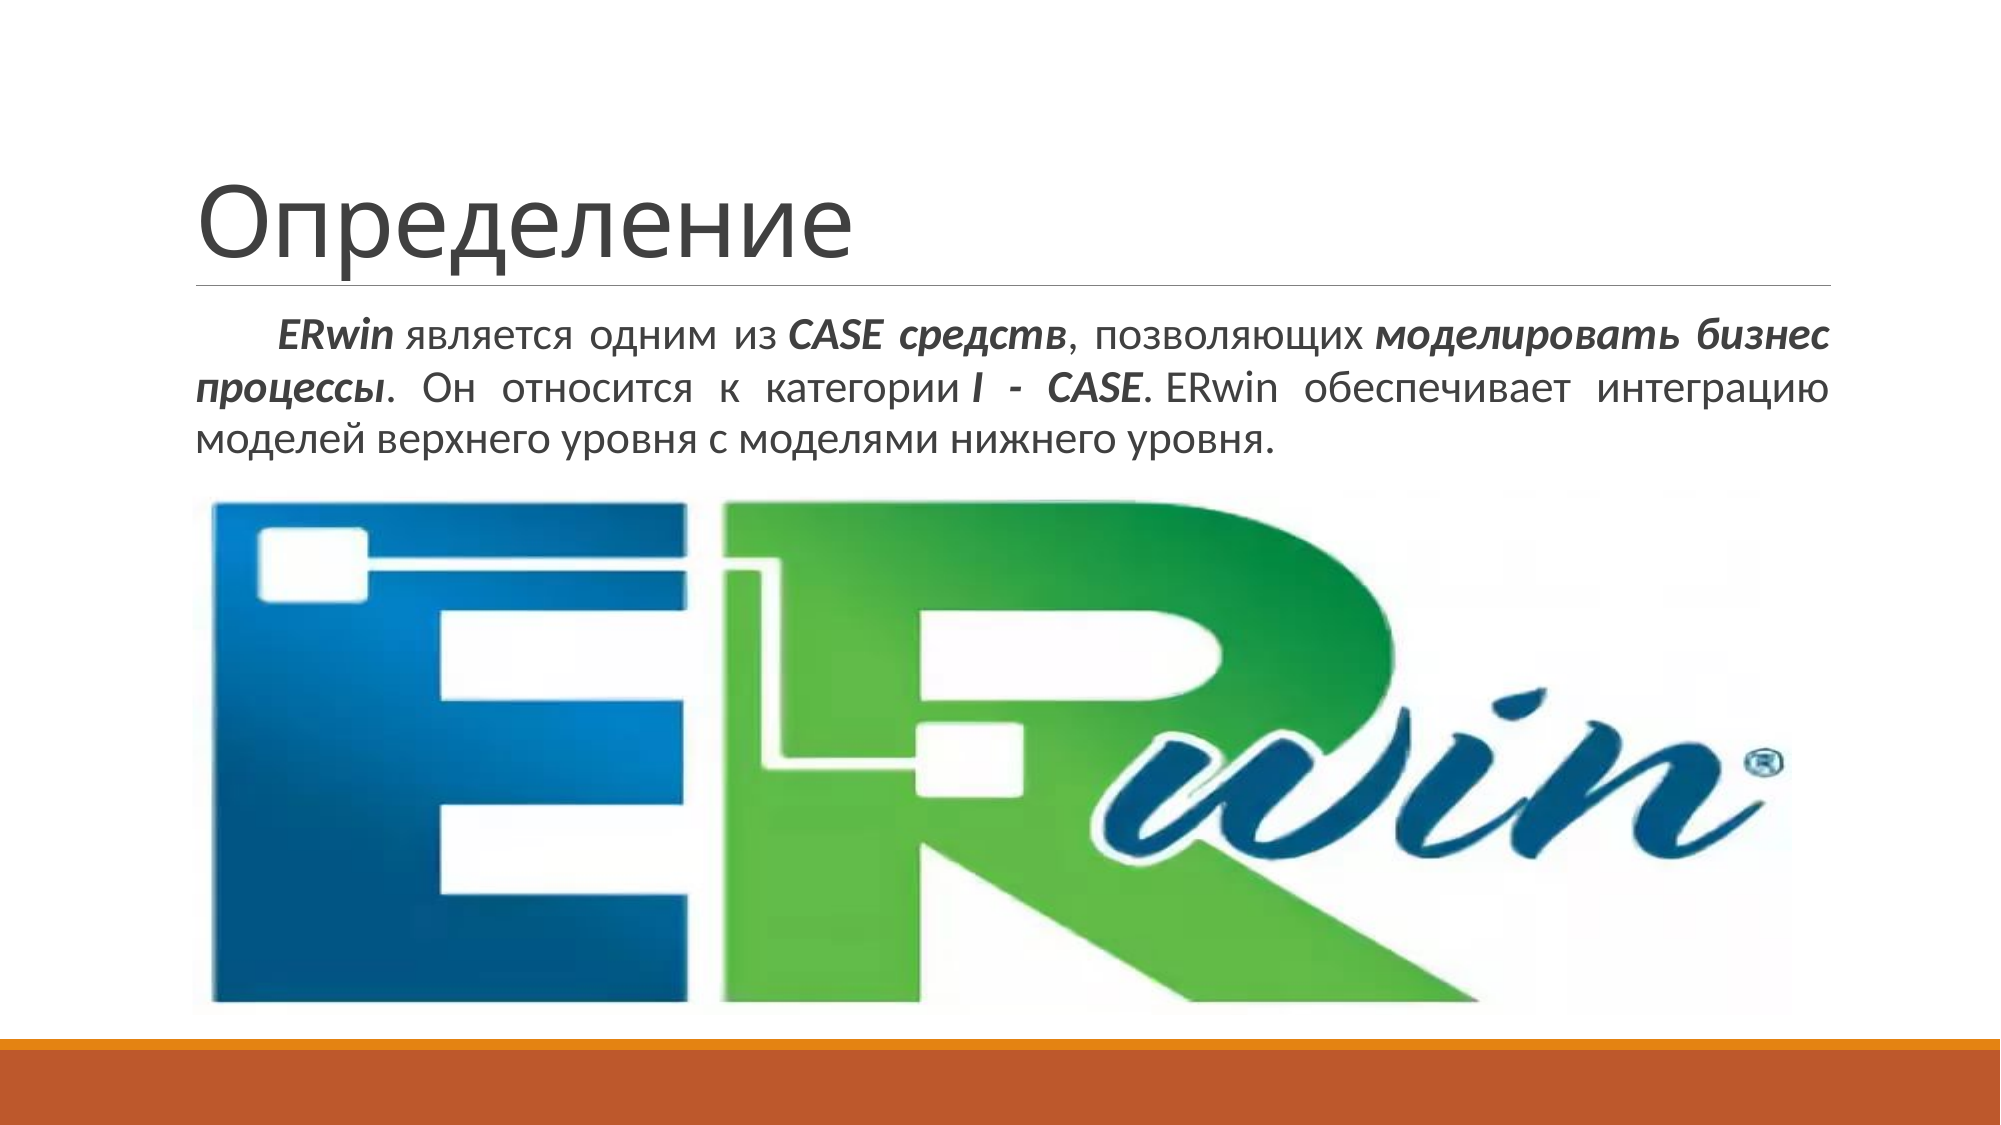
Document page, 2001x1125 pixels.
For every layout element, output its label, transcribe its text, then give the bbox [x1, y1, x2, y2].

list ERwin является одним из CASE средств, позволяющих моделировать бизнес процессы. Он относится к категории I - CASE. ERwin обеспечивает интеграцию моделей верхнего уровня с моделями нижнего уровня. [180, 302, 1830, 474]
title Определение [180, 47, 1830, 285]
picture [191, 490, 1793, 1015]
